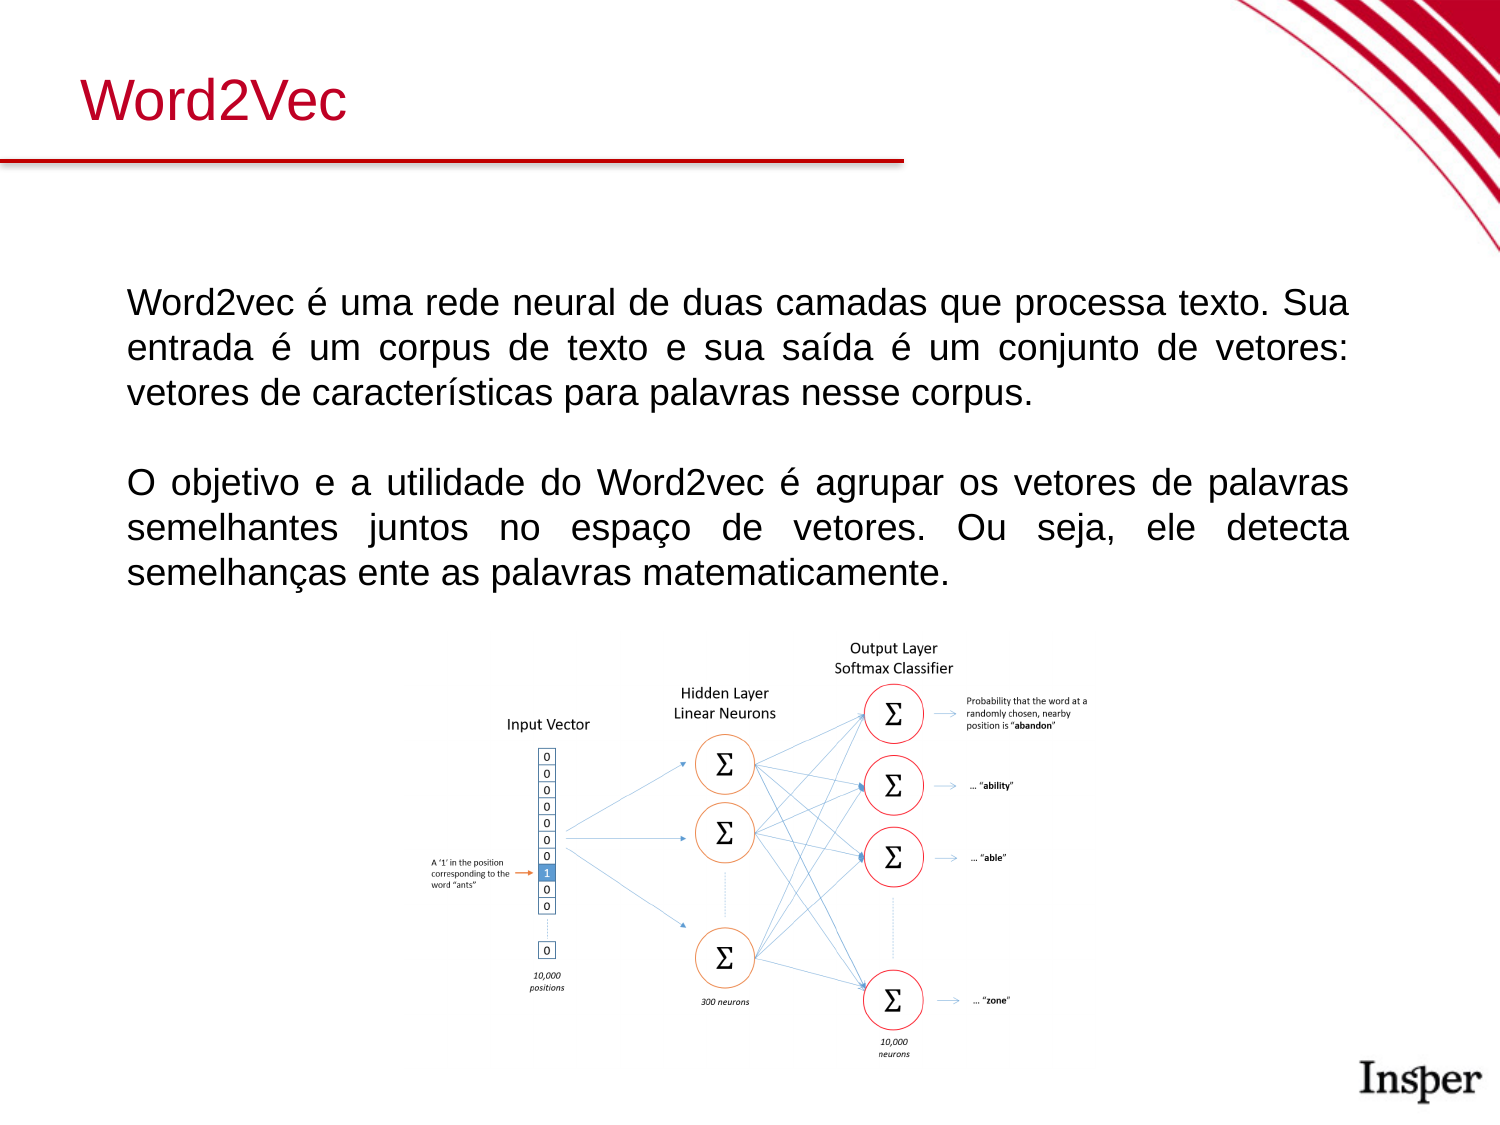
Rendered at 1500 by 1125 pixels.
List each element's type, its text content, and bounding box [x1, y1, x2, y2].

text_box Word2Vec [64, 54, 1471, 243]
text_box Word2vec é uma rede neural de duas camadas que processa texto. Sua entrada é um corpus de texto e sua saída é um conjunto de vetores: vetores de características para palavras nesse corpus. O objetivo e a utilidade do Word2vec é agrupar os vetores de palavras semelhantes juntos no espaço de vetores. Ou seja, ele detecta semelhanças ente as palavras matematicamente. [112, 270, 1365, 601]
picture [0, 1, 1500, 1125]
